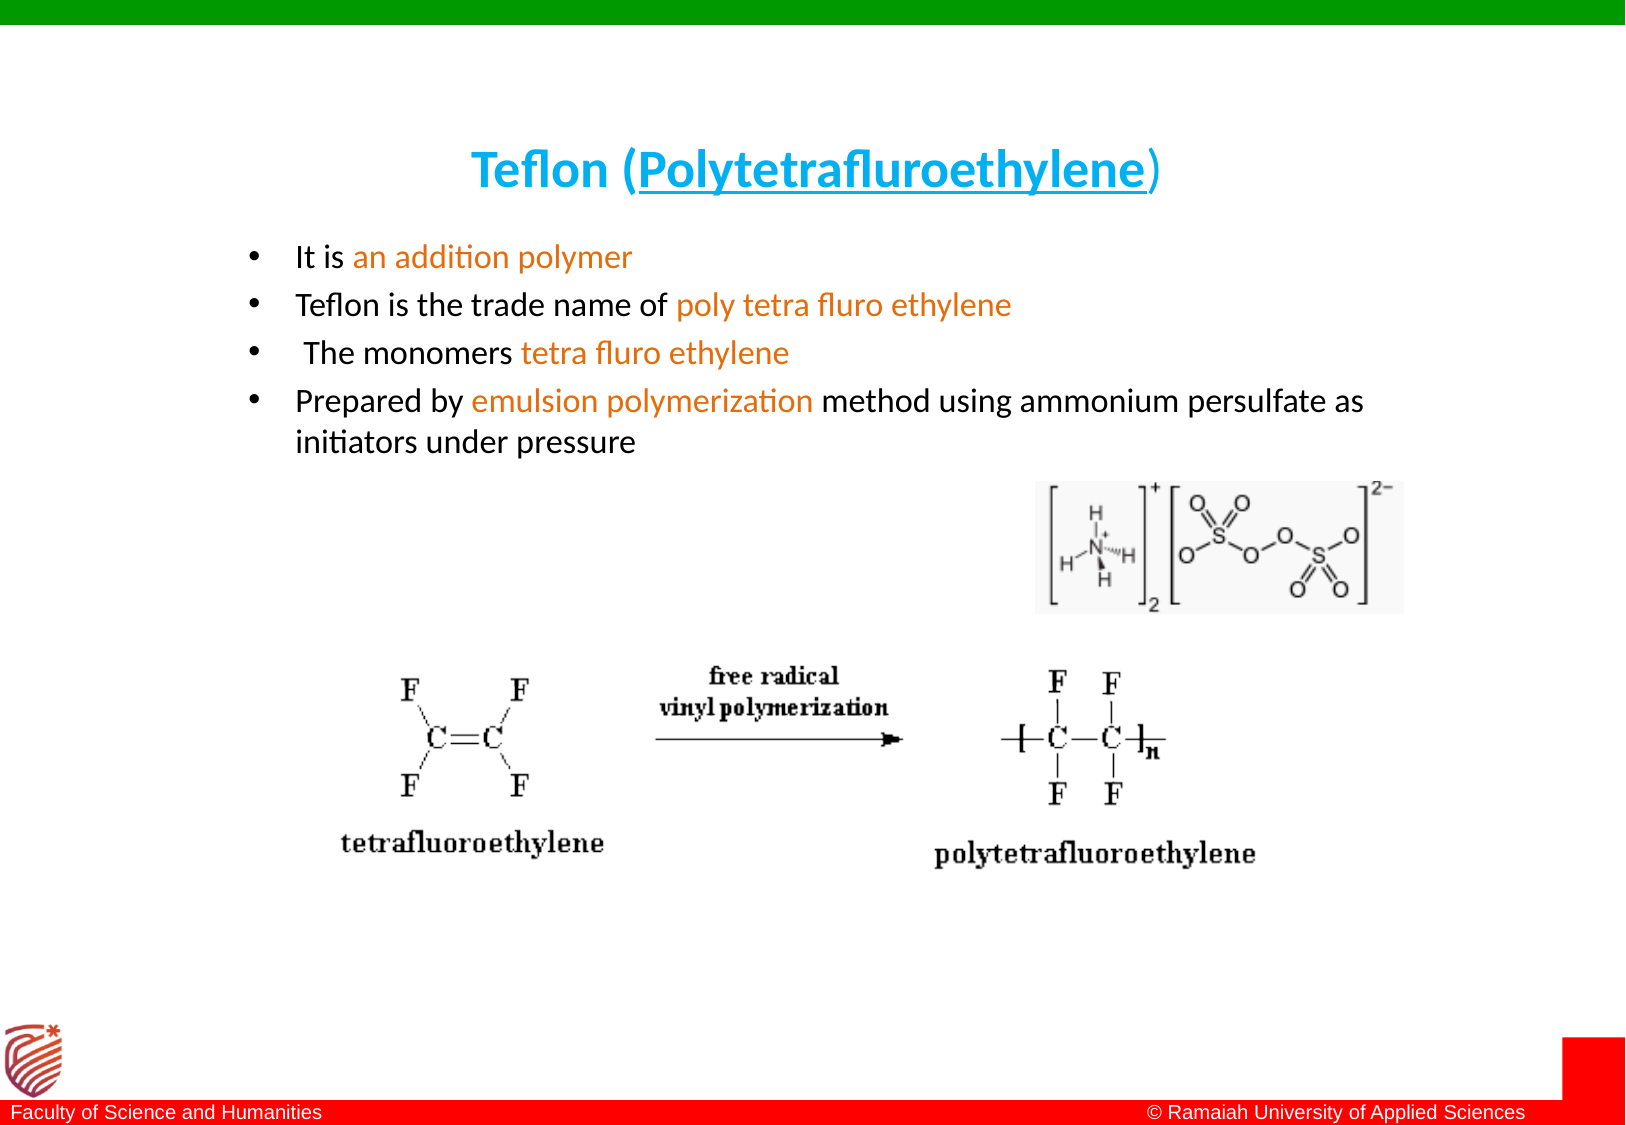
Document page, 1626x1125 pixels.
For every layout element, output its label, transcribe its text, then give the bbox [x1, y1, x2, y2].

picture [1035, 480, 1404, 614]
picture [334, 636, 1264, 878]
picture [0, 1013, 69, 1100]
list It is an addition polymer Teflon is the trade name of poly tetra fluro ethylene The monomers tetra fluro ethylene Prepared by emulsion polymerization method using ammonium persulfate as initiators under pressure [233, 227, 1422, 831]
title Teflon (Polytetrafluroethylene) [223, 125, 1412, 232]
